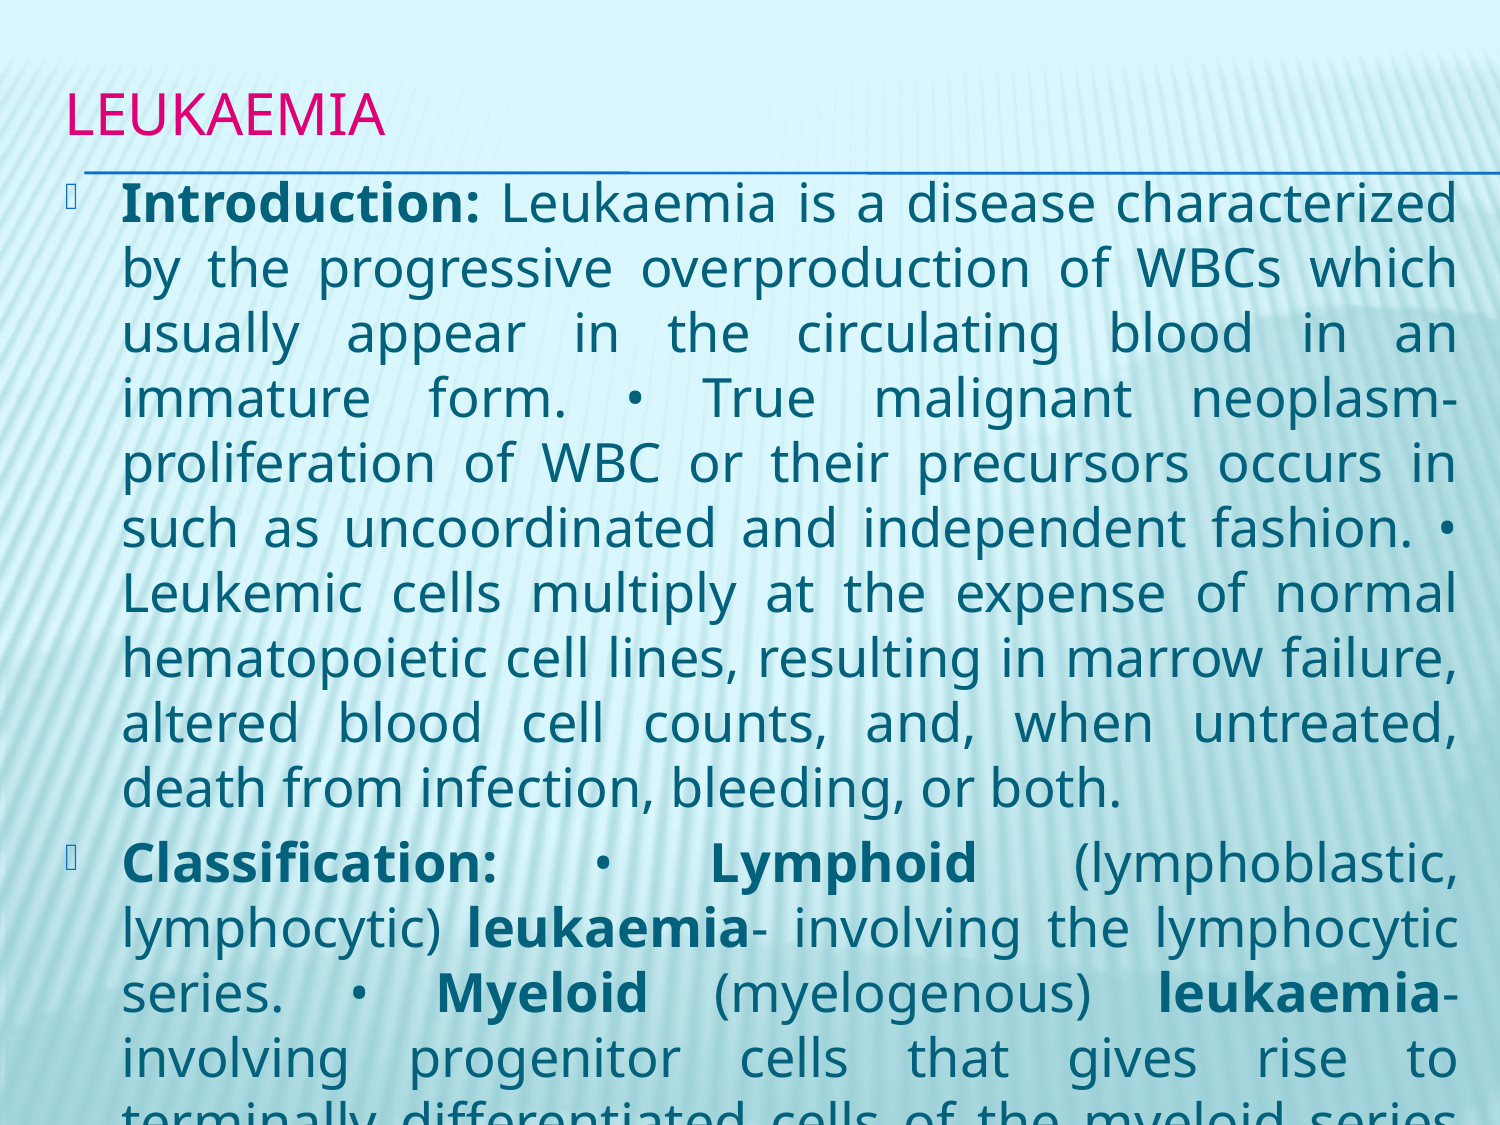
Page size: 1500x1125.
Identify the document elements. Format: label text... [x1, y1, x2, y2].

list Introduction: Leukaemia is a disease characterized by the progressive overproduction of WBCs which usually appear in the circulating blood in an immature form. • True malignant neoplasm- proliferation of WBC or their precursors occurs in such as uncoordinated and independent fashion. • Leukemic cells multiply at the expense of normal hematopoietic cell lines, resulting in marrow failure, altered blood cell counts, and, when untreated, death from infection, bleeding, or both. Classification: • Lymphoid (lymphoblastic, lymphocytic) leukaemia- involving the lymphocytic series. • Myeloid (myelogenous) leukaemia- involving progenitor cells that gives rise to terminally differentiated cells of the myeloid series (erythrocytes, granulocytes, monocytes, platelets). [50, 160, 1475, 1094]
title Leukaemia [50, 75, 1475, 149]
